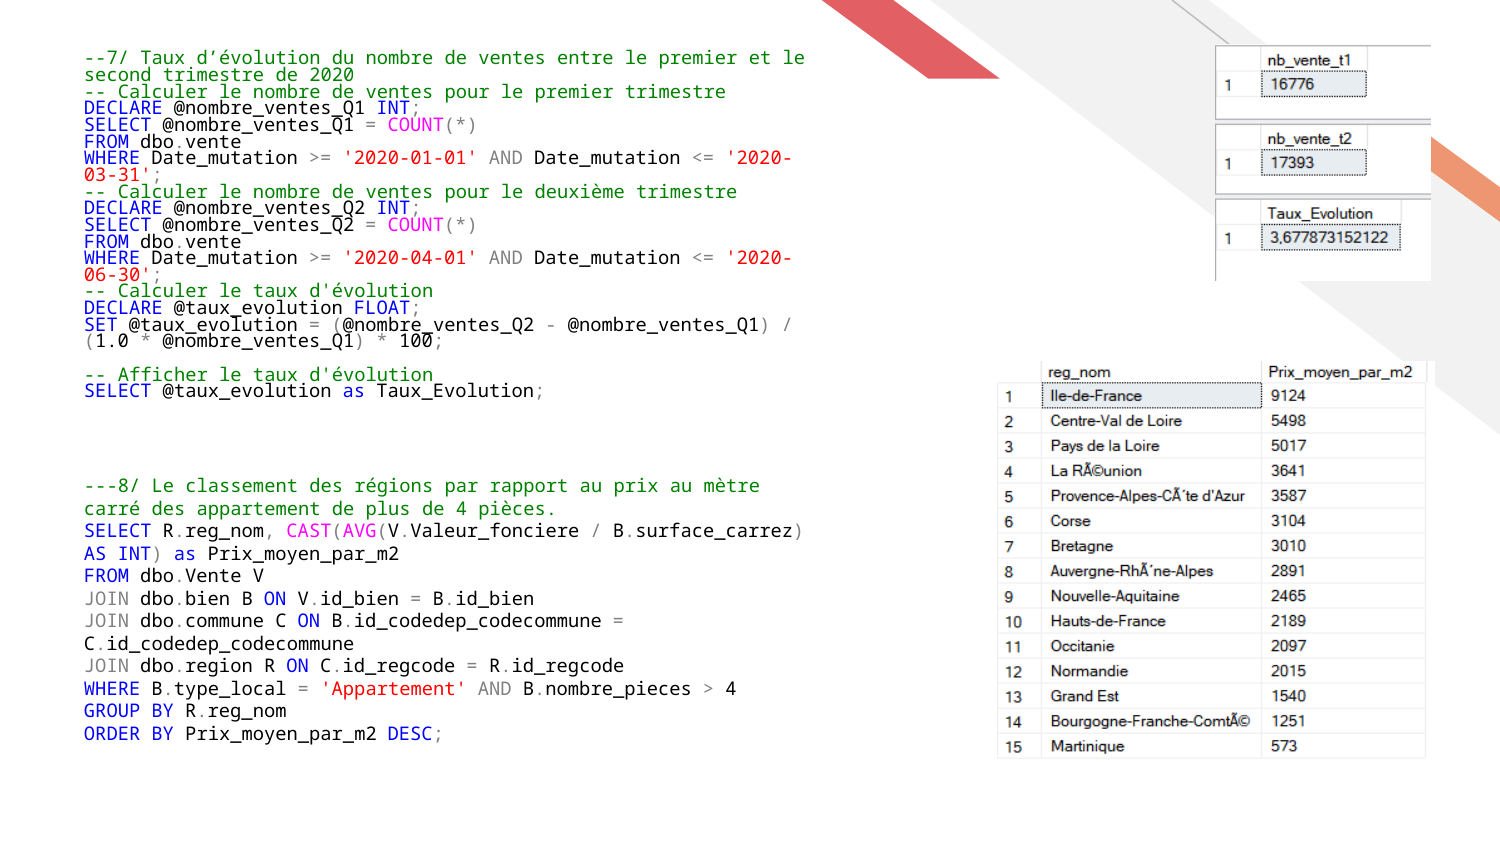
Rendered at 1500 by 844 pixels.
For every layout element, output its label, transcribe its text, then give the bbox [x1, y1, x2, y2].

text_box --7/ Taux d’évolution du nombre de ventes entre le premier et le second trimestre de 2020 -- Calculer le nombre de ventes pour le premier trimestre DECLARE @nombre_ventes_Q1 INT; SELECT @nombre_ventes_Q1 = COUNT(*) FROM dbo.vente WHERE Date_mutation >= '2020-01-01' AND Date_mutation <= '2020-03-31'; -- Calculer le nombre de ventes pour le deuxième trimestre DECLARE @nombre_ventes_Q2 INT; SELECT @nombre_ventes_Q2 = COUNT(*) FROM dbo.vente WHERE Date_mutation >= '2020-04-01' AND Date_mutation <= '2020-06-30'; -- Calculer le taux d'évolution DECLARE @taux_evolution FLOAT; SET @taux_evolution = (@nombre_ventes_Q2 - @nombre_ventes_Q1) / (1.0 * @nombre_ventes_Q1) * 100; -- Afficher le taux d'évolution SELECT @taux_evolution as Taux_Evolution; [69, 44, 820, 409]
picture [996, 361, 1435, 765]
picture [1215, 44, 1431, 282]
text_box ---8/ Le classement des régions par rapport au prix au mètre carré des appartement de plus de 4 pièces. SELECT R.reg_nom, CAST(AVG(V.Valeur_fonciere / B.surface_carrez) AS INT) as Prix_moyen_par_m2 FROM dbo.Vente V JOIN dbo.bien B ON V.id_bien = B.id_bien JOIN dbo.commune C ON B.id_codedep_codecommune = C.id_codedep_codecommune JOIN dbo.region R ON C.id_regcode = R.id_regcode WHERE B.type_local = 'Appartement' AND B.nombre_pieces > 4 GROUP BY R.reg_nom ORDER BY Prix_moyen_par_m2 DESC; [69, 466, 820, 751]
